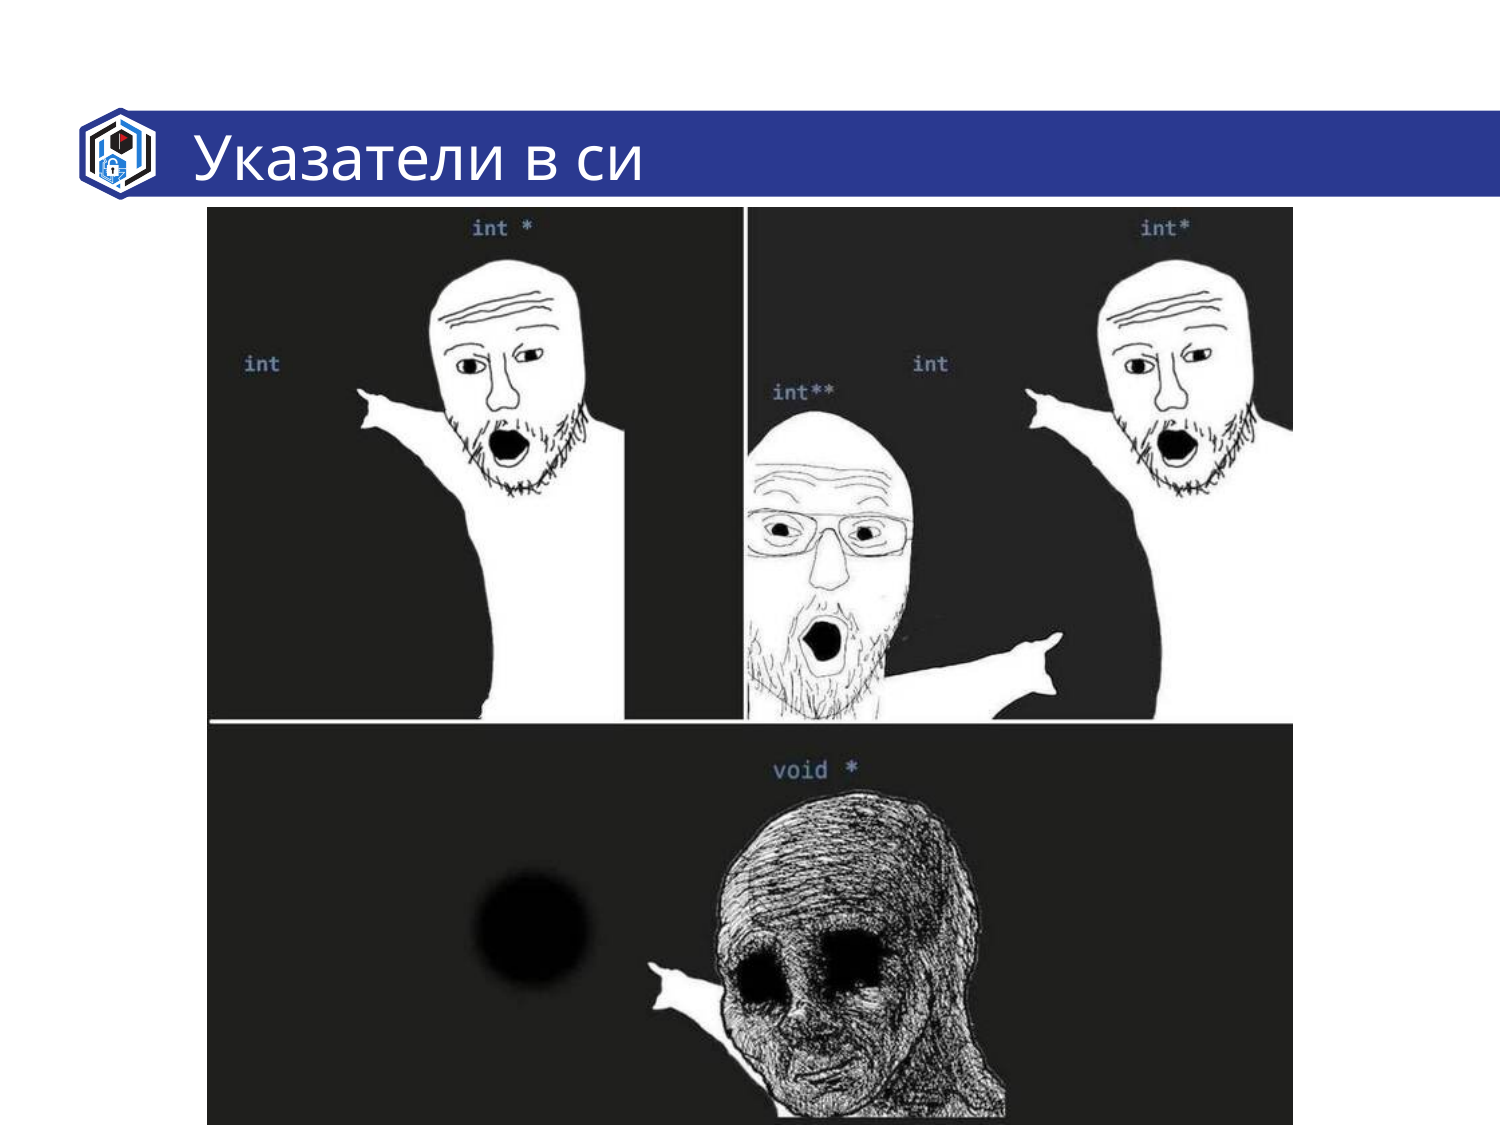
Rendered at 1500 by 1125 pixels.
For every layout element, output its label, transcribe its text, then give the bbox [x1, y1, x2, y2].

title Указатели в си [178, 135, 1491, 208]
picture [207, 207, 1293, 1125]
picture [88, 117, 153, 190]
